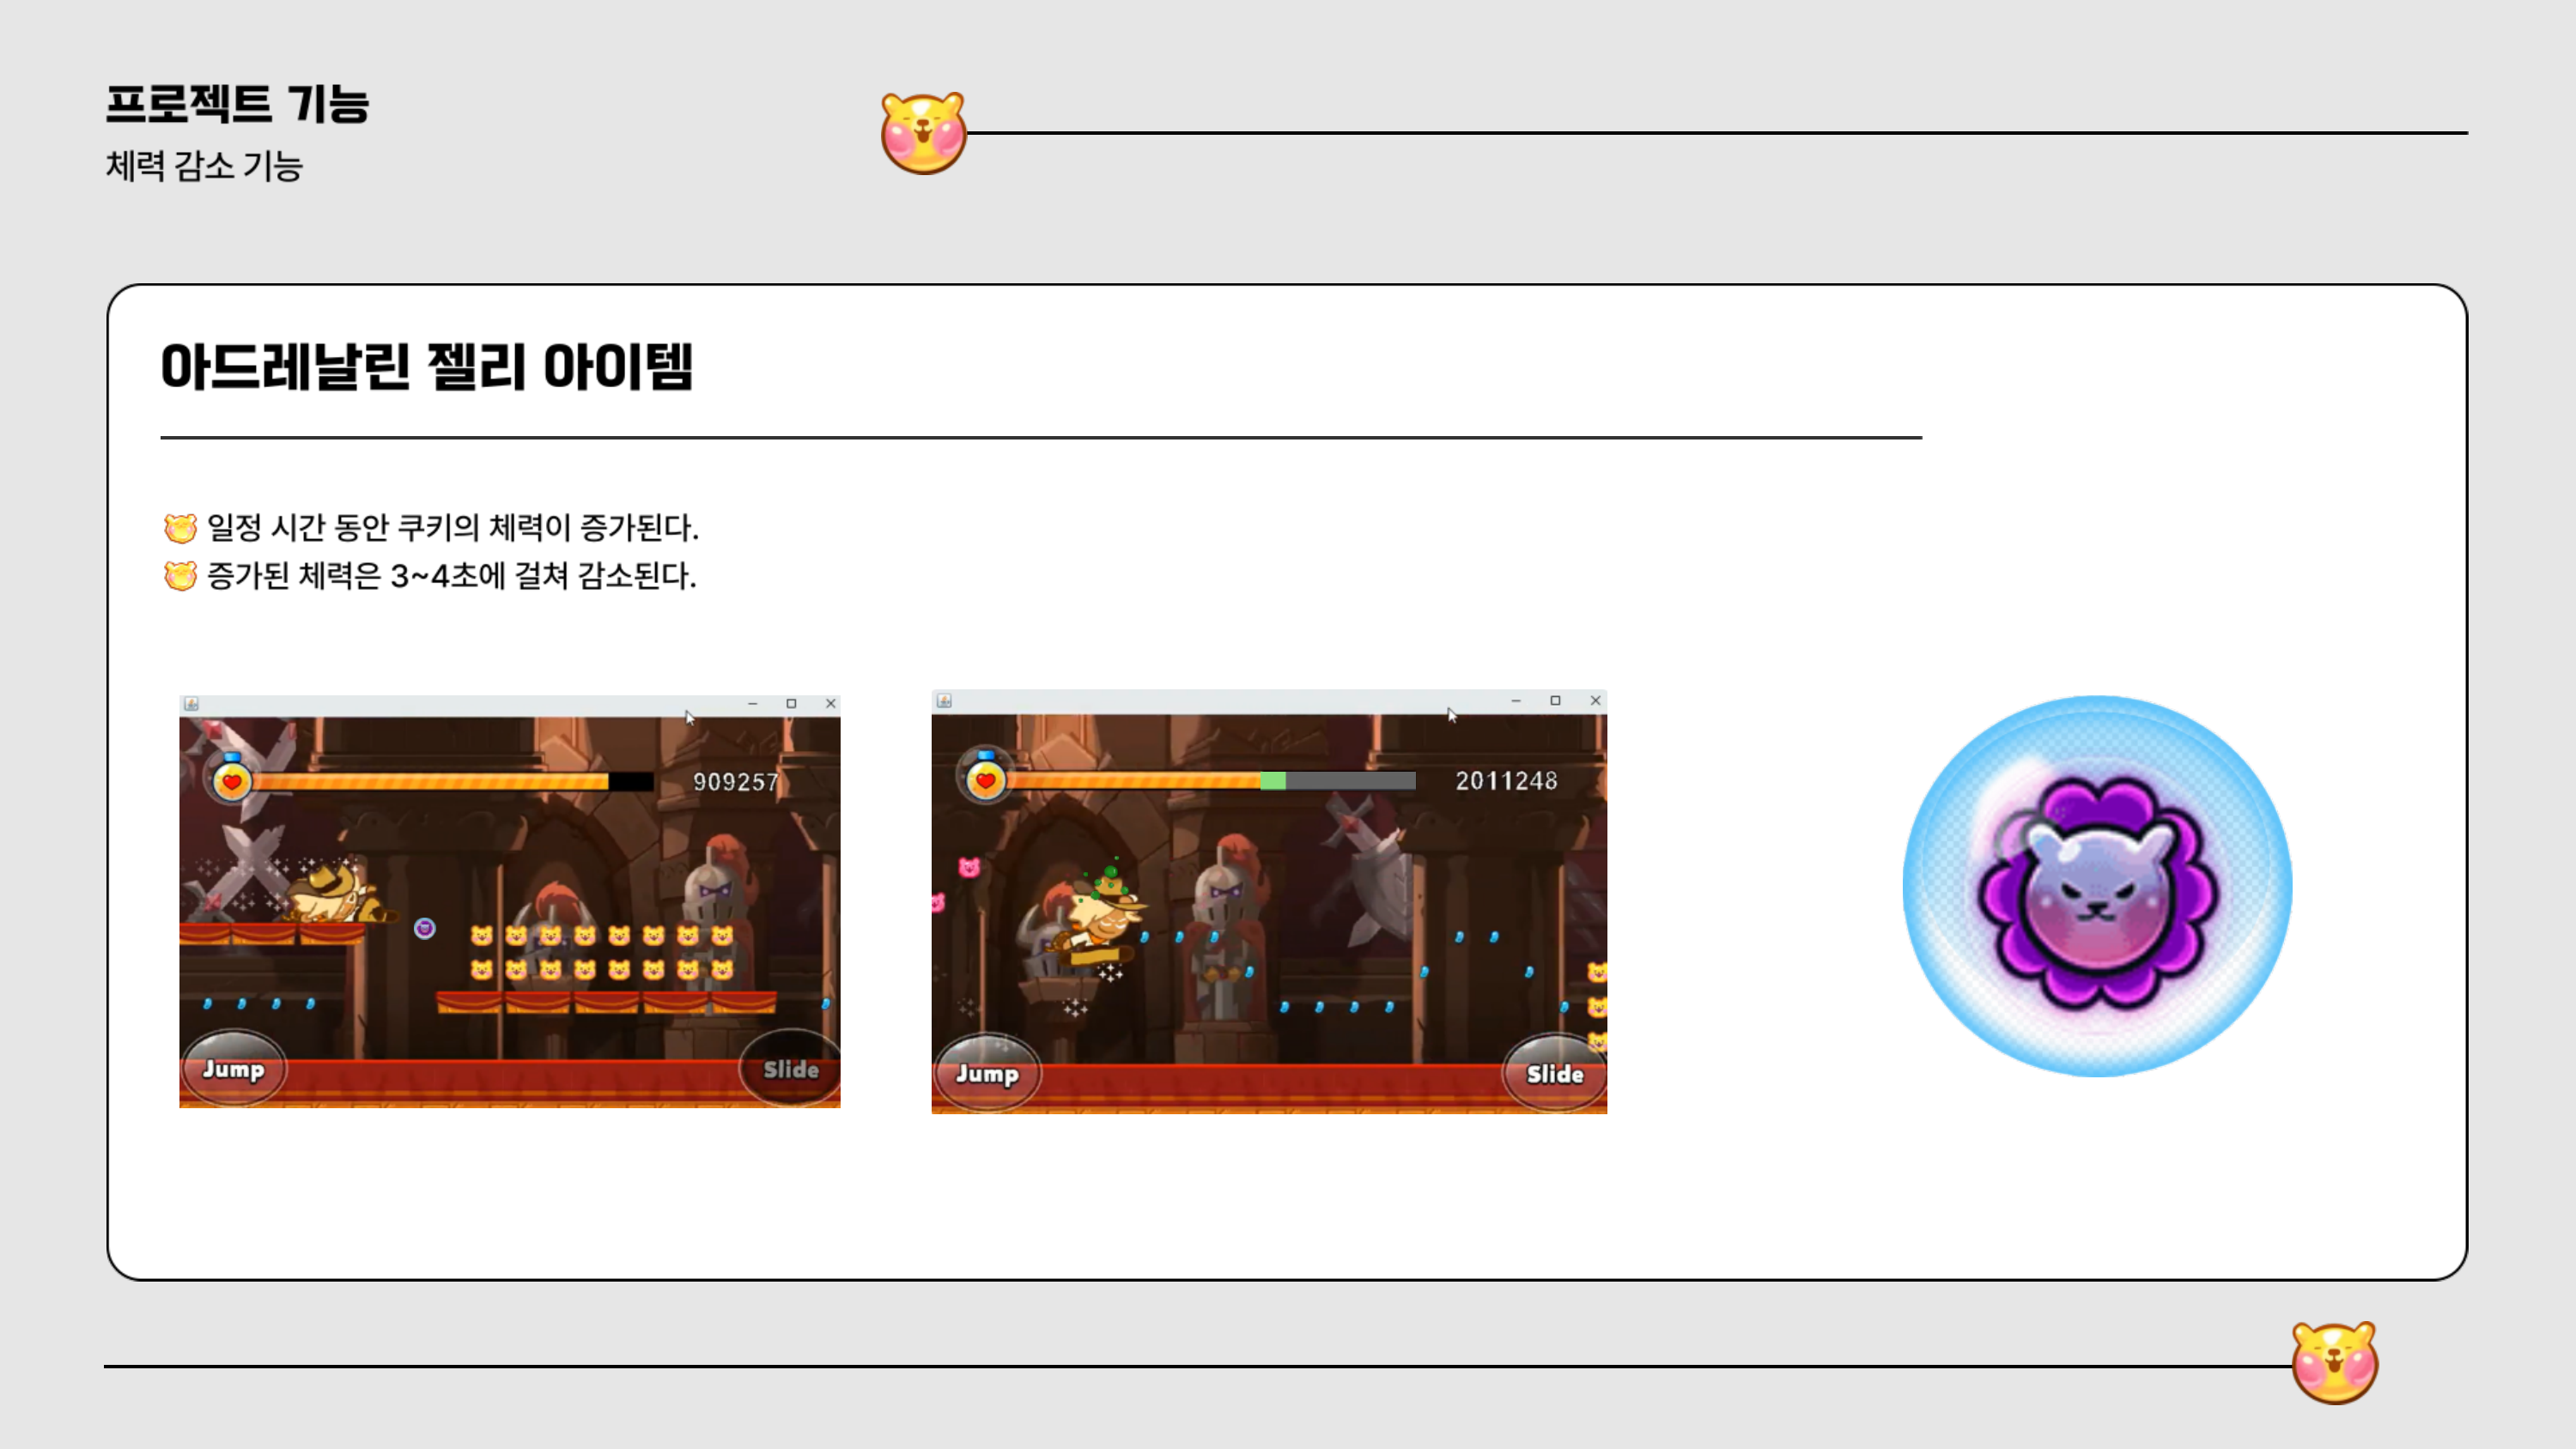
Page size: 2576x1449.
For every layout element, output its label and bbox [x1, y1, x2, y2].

text_box [1066, 847, 1184, 906]
picture [1260, 772, 1417, 791]
text_box [106, 282, 2469, 1282]
text_box [1952, 747, 2245, 1049]
text_box [161, 509, 201, 549]
text_box [416, 919, 434, 938]
text_box [972, 131, 2469, 135]
text_box [179, 694, 841, 1109]
text_box [104, 1364, 2287, 1368]
picture [143, 309, 748, 446]
picture [92, 57, 414, 224]
text_box [2292, 1321, 2379, 1405]
text_box [1903, 694, 2293, 1077]
text_box [752, 436, 1923, 440]
text_box [161, 556, 201, 597]
text_box [932, 689, 1607, 1114]
picture [196, 494, 732, 629]
text_box [880, 91, 969, 176]
